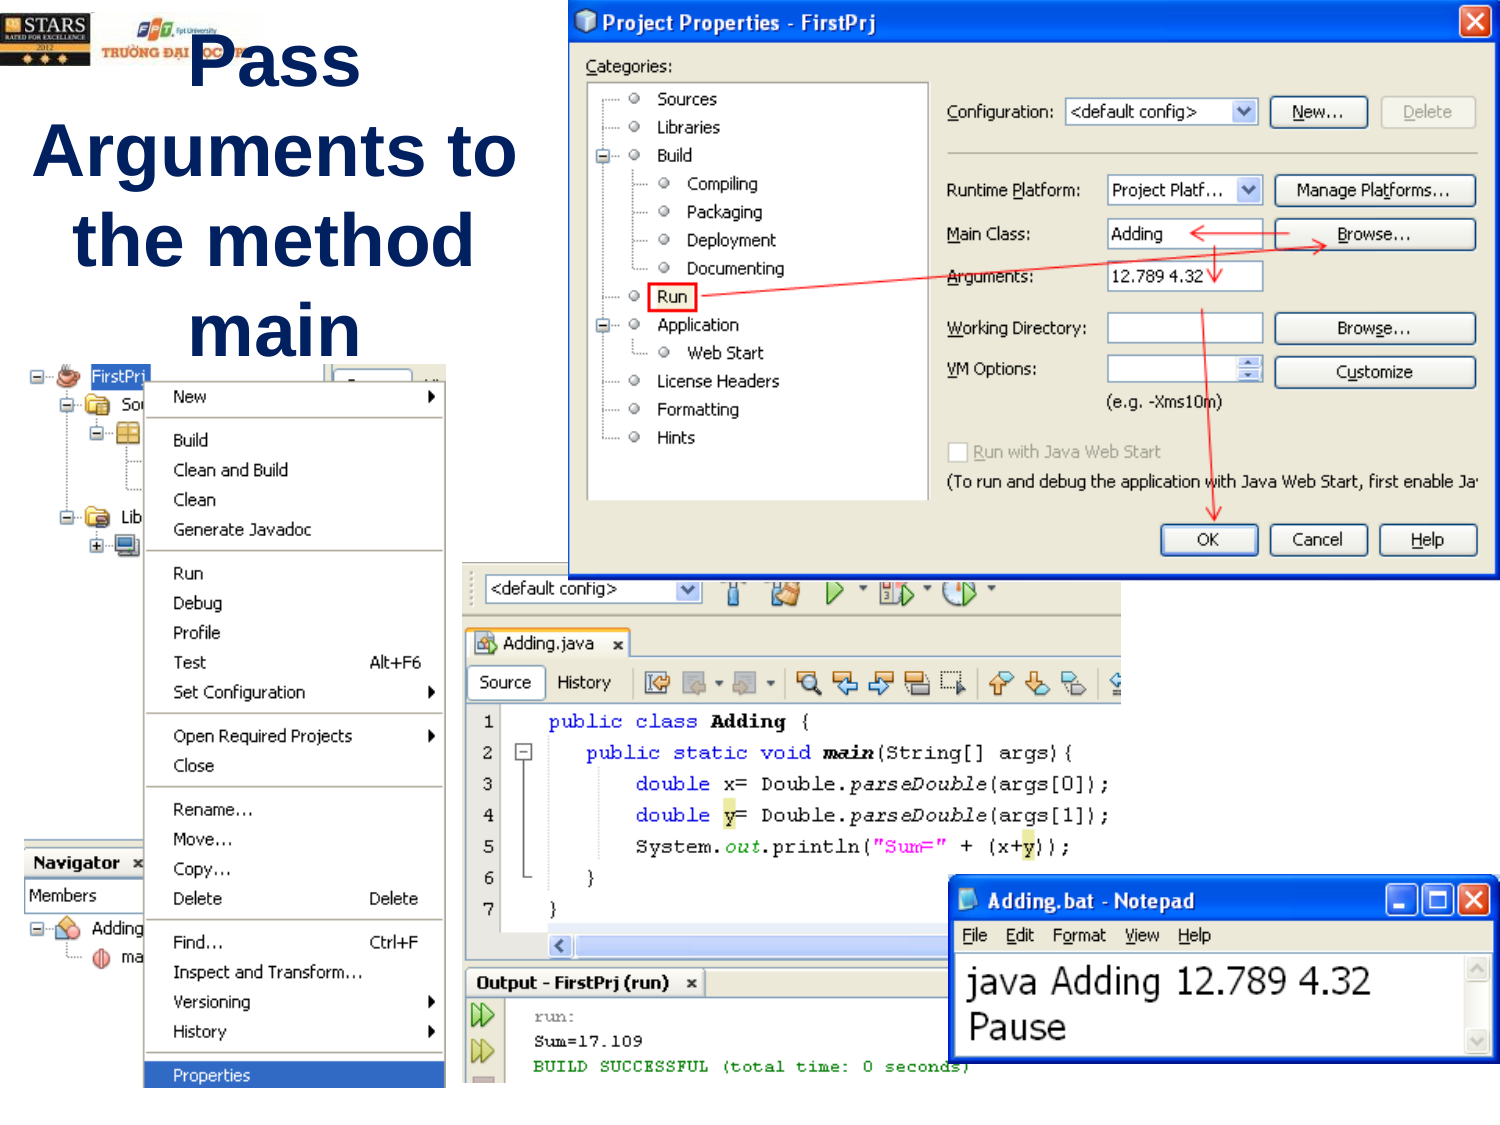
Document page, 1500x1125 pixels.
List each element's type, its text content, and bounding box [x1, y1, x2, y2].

title Pass Arguments to the method main [0, 45, 550, 338]
picture [462, 0, 1500, 1084]
picture [0, 12, 263, 45]
picture [24, 363, 446, 1088]
